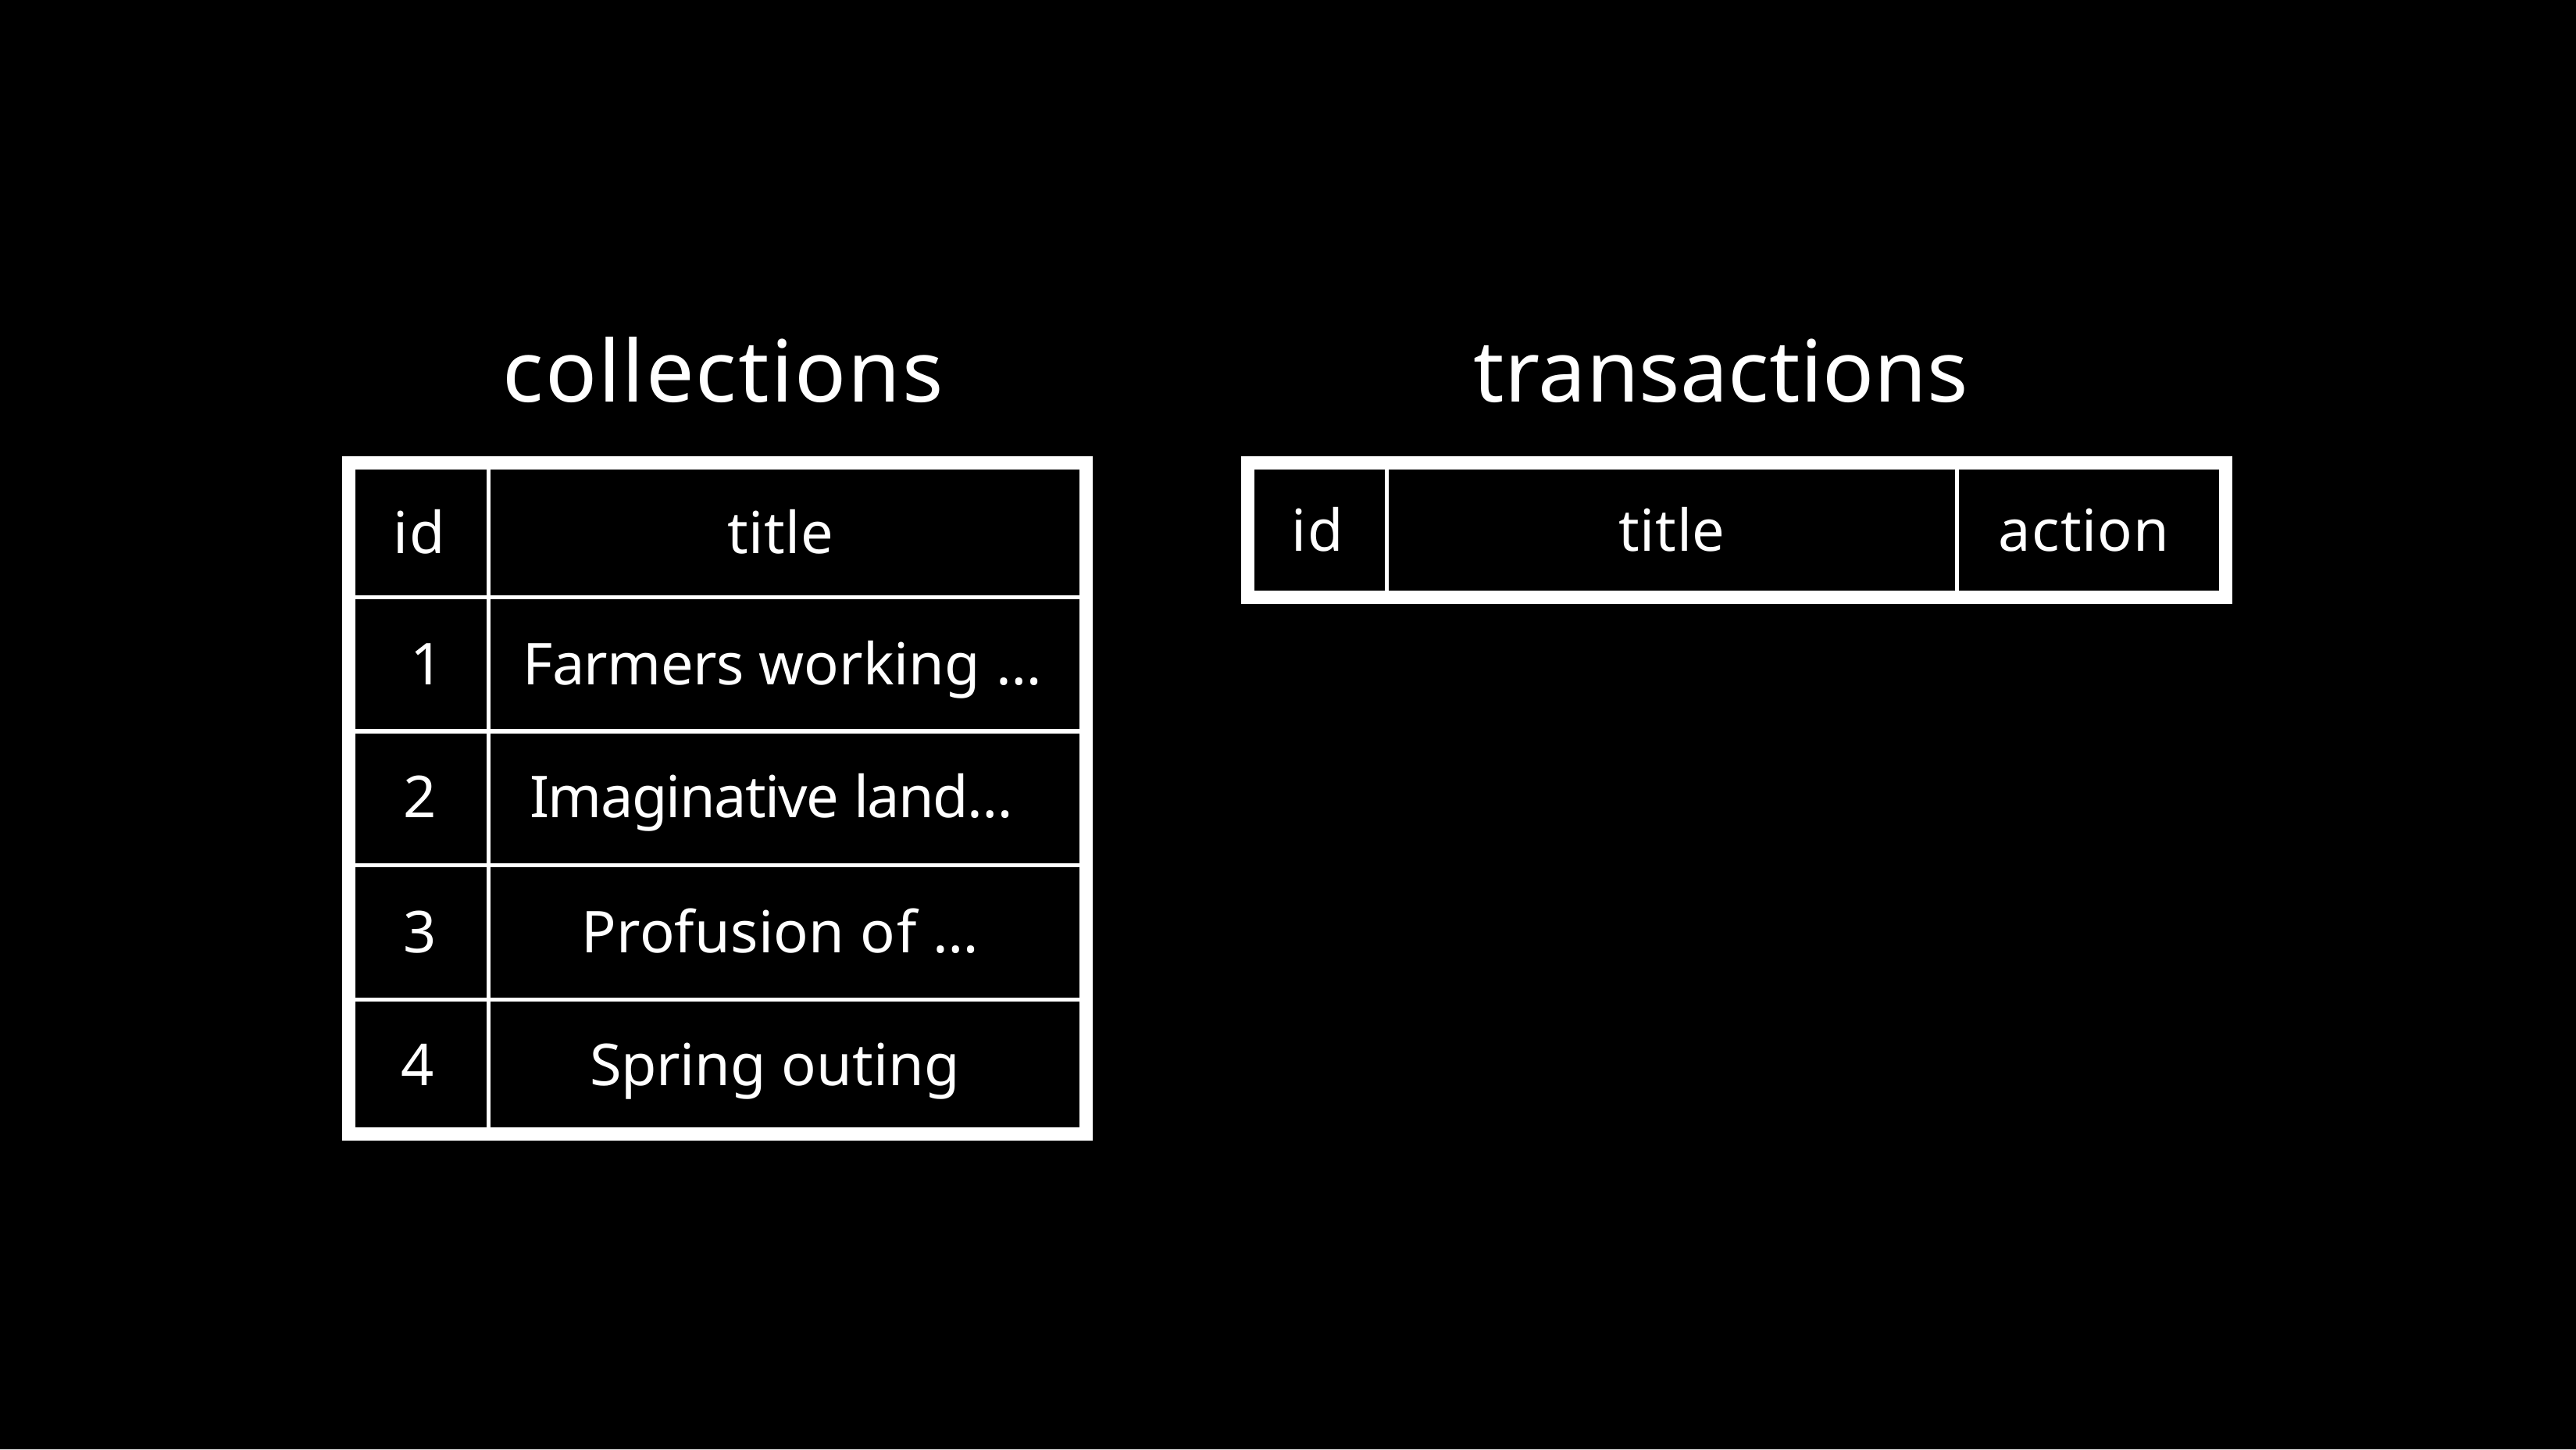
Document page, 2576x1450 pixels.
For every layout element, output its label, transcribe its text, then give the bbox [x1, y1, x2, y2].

text_box transactions [1472, 314, 2003, 420]
title collections [501, 314, 971, 455]
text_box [1240, 455, 2233, 605]
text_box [341, 455, 1094, 1141]
